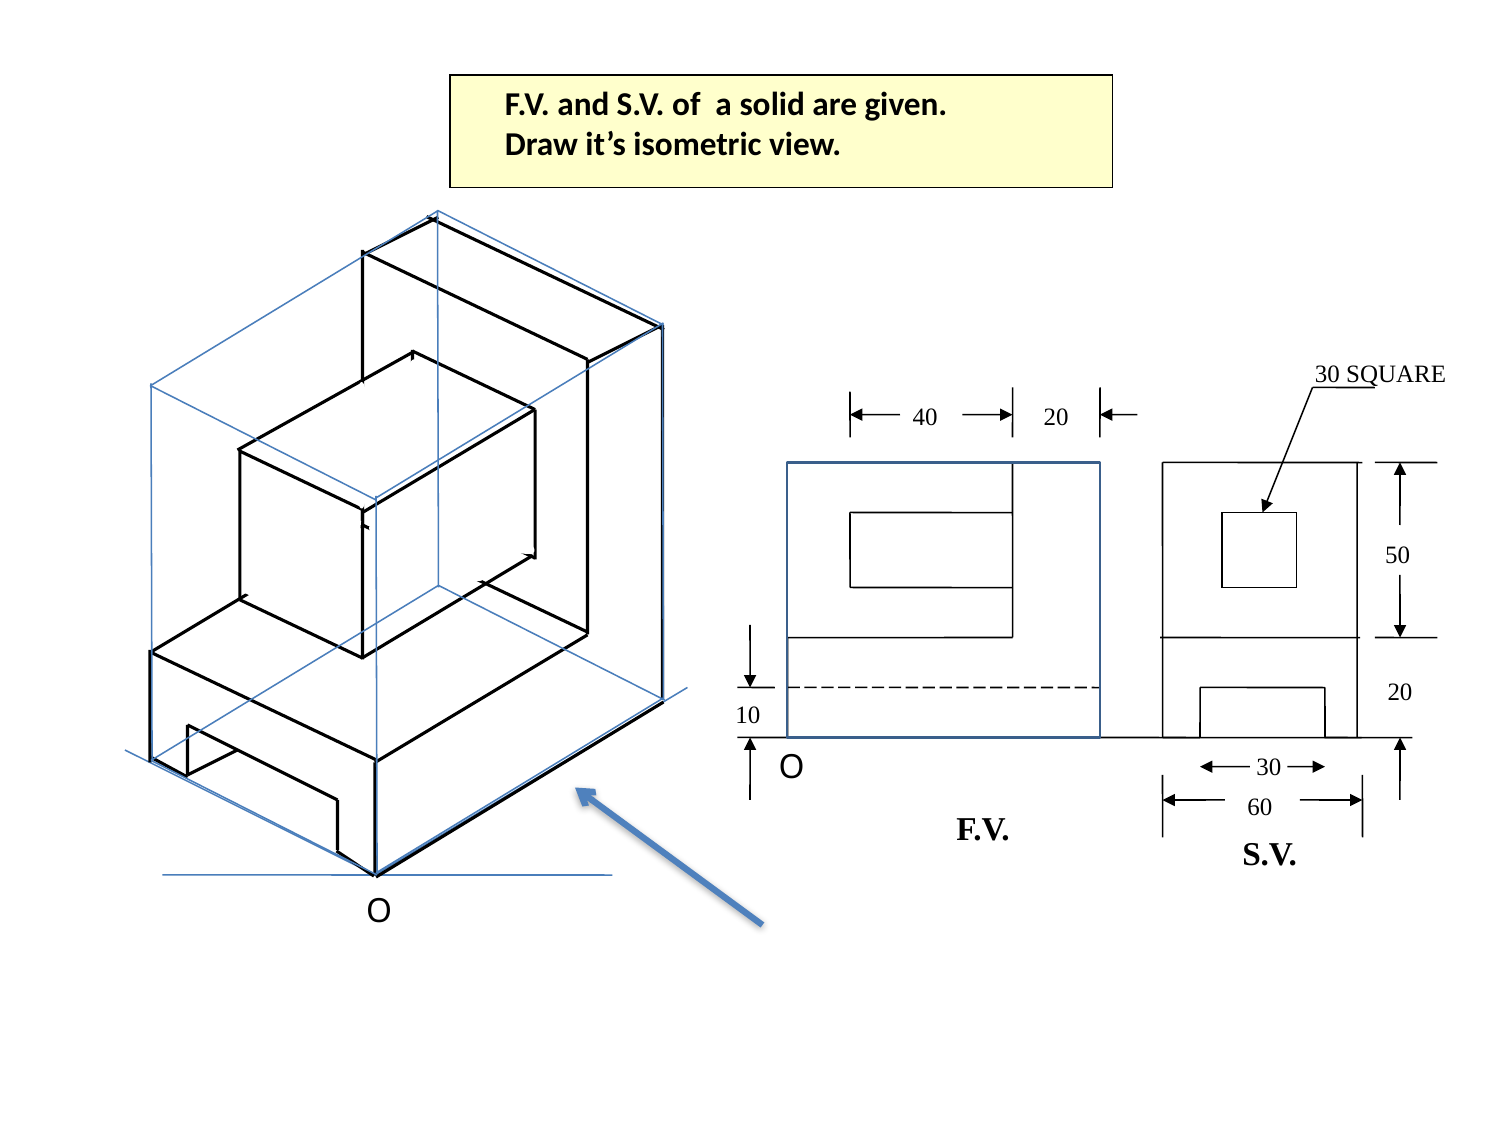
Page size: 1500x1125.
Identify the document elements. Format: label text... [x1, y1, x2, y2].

text_box O [351, 885, 407, 937]
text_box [669, 687, 688, 785]
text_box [449, 74, 1113, 188]
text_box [149, 210, 665, 876]
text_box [124, 687, 144, 876]
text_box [574, 787, 763, 926]
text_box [719, 349, 1462, 881]
